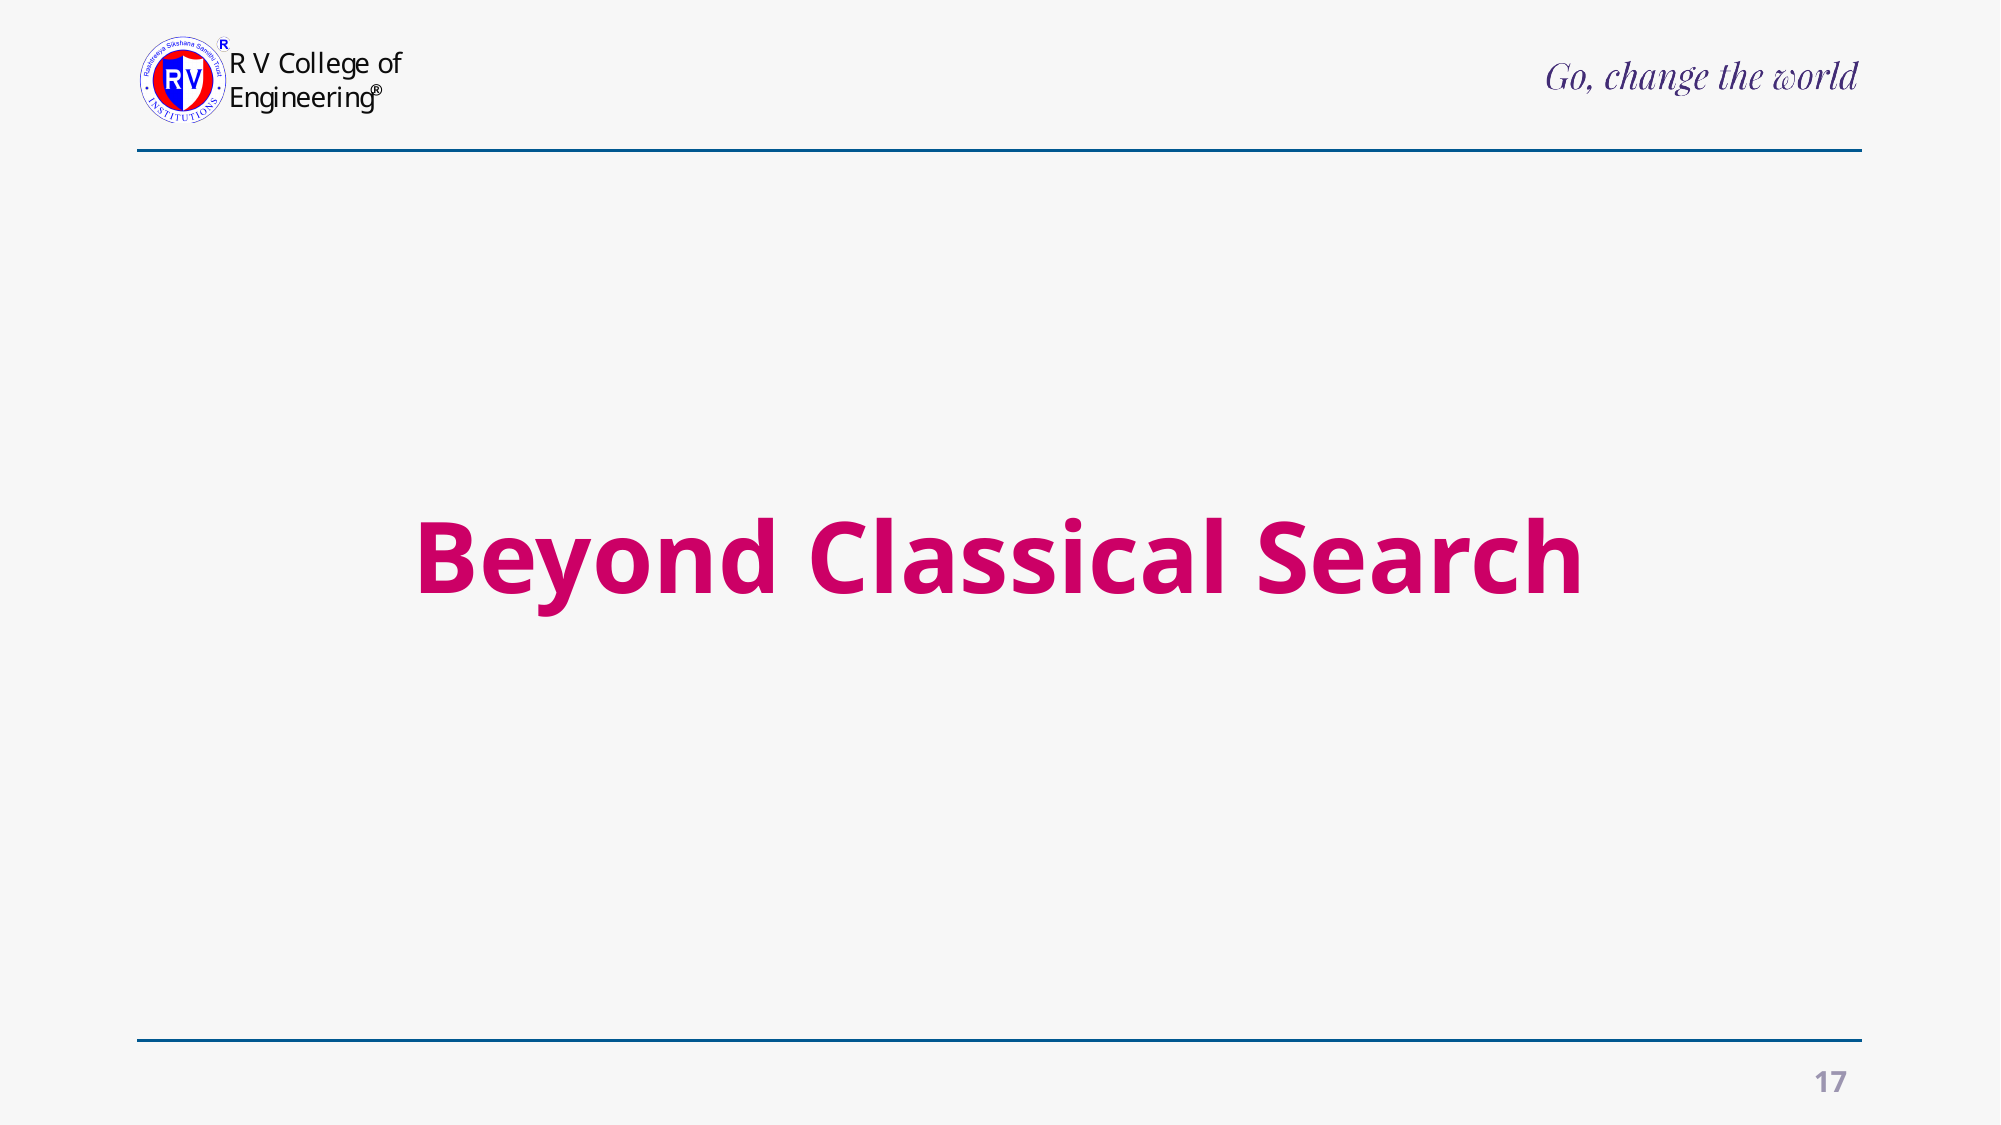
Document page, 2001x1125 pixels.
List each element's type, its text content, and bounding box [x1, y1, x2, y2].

slide_number 17 [1721, 1051, 1863, 1116]
picture [1542, 59, 1863, 98]
list Beyond Classical Search [0, 501, 2000, 624]
